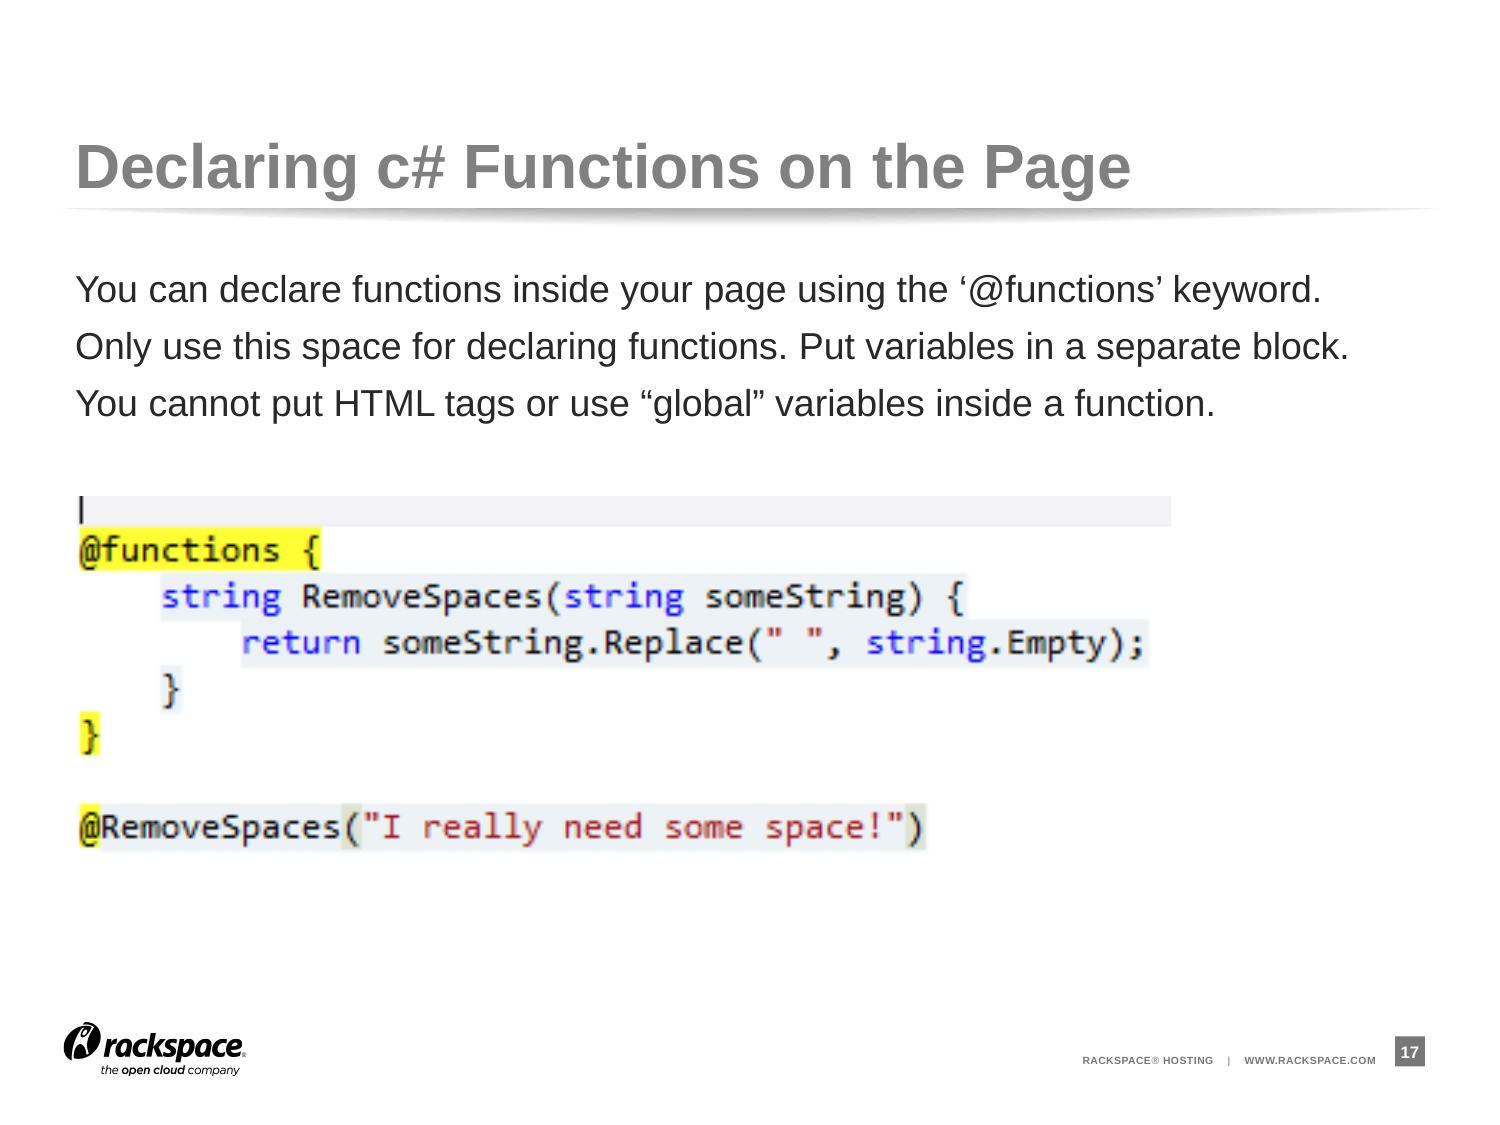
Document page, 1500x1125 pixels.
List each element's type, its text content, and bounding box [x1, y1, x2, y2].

list You can declare functions inside your page using the ‘@functions’ keyword. Only use this space for declaring functions. Put variables in a separate block. You cannot put HTML tags or use “global” variables inside a function. [75, 270, 1425, 427]
picture [56, 208, 1444, 226]
picture [74, 496, 1171, 914]
slide_number 17 [1395, 1036, 1425, 1067]
picture [62, 1021, 248, 1077]
title Declaring c# Functions on the Page [75, 71, 1425, 203]
